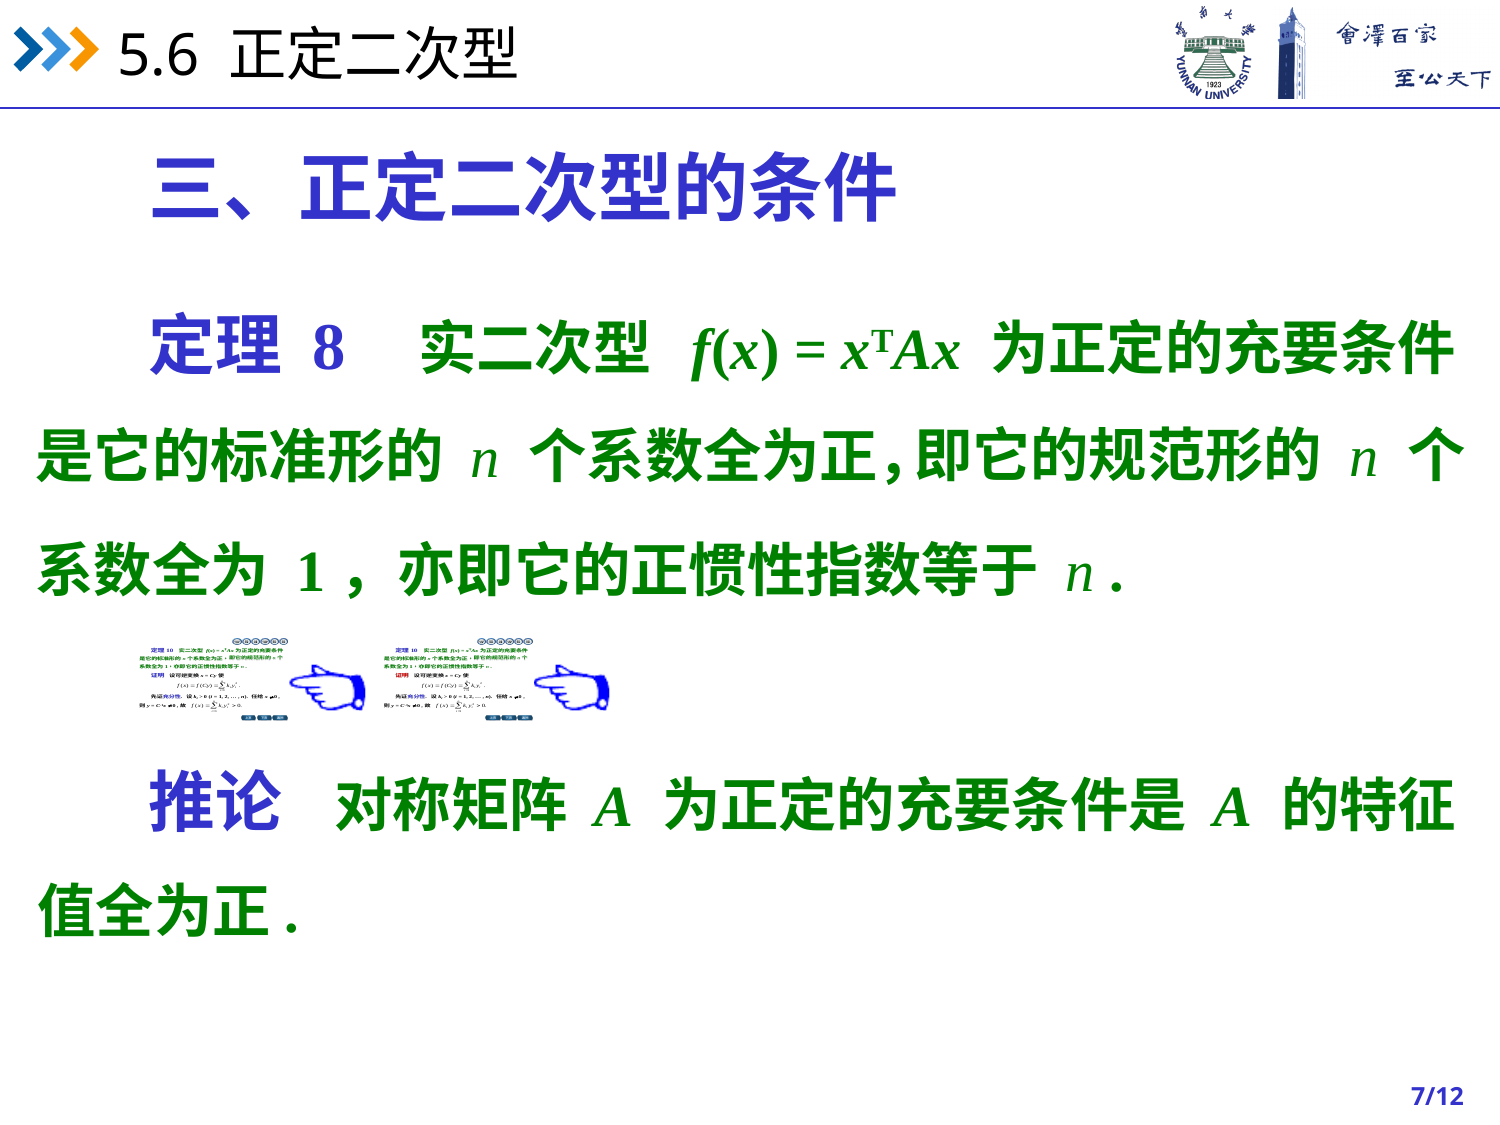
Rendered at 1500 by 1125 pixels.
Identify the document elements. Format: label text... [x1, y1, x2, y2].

picture [1175, 6, 1256, 99]
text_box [135, 637, 290, 721]
text_box 定理 8 实二次型 f(x) = xTAx 为正定的充要条件 [133, 295, 1500, 391]
picture [290, 660, 369, 720]
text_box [380, 637, 534, 721]
text_box 三、正定二次型的条件 [133, 132, 959, 238]
picture [534, 660, 613, 720]
text_box 值全为正. [22, 867, 711, 952]
text_box 是它的标准形的 n 个系数全为正， [21, 411, 987, 497]
text_box 即它的规范形的 n 个 [899, 410, 1500, 496]
text_box 推论 对称矩阵 A 为正定的充要条件是 A 的特征 [133, 752, 1487, 848]
text_box 系数全为 1，亦即它的正惯性指数等于 n . [21, 525, 1296, 611]
picture [1272, 6, 1496, 99]
